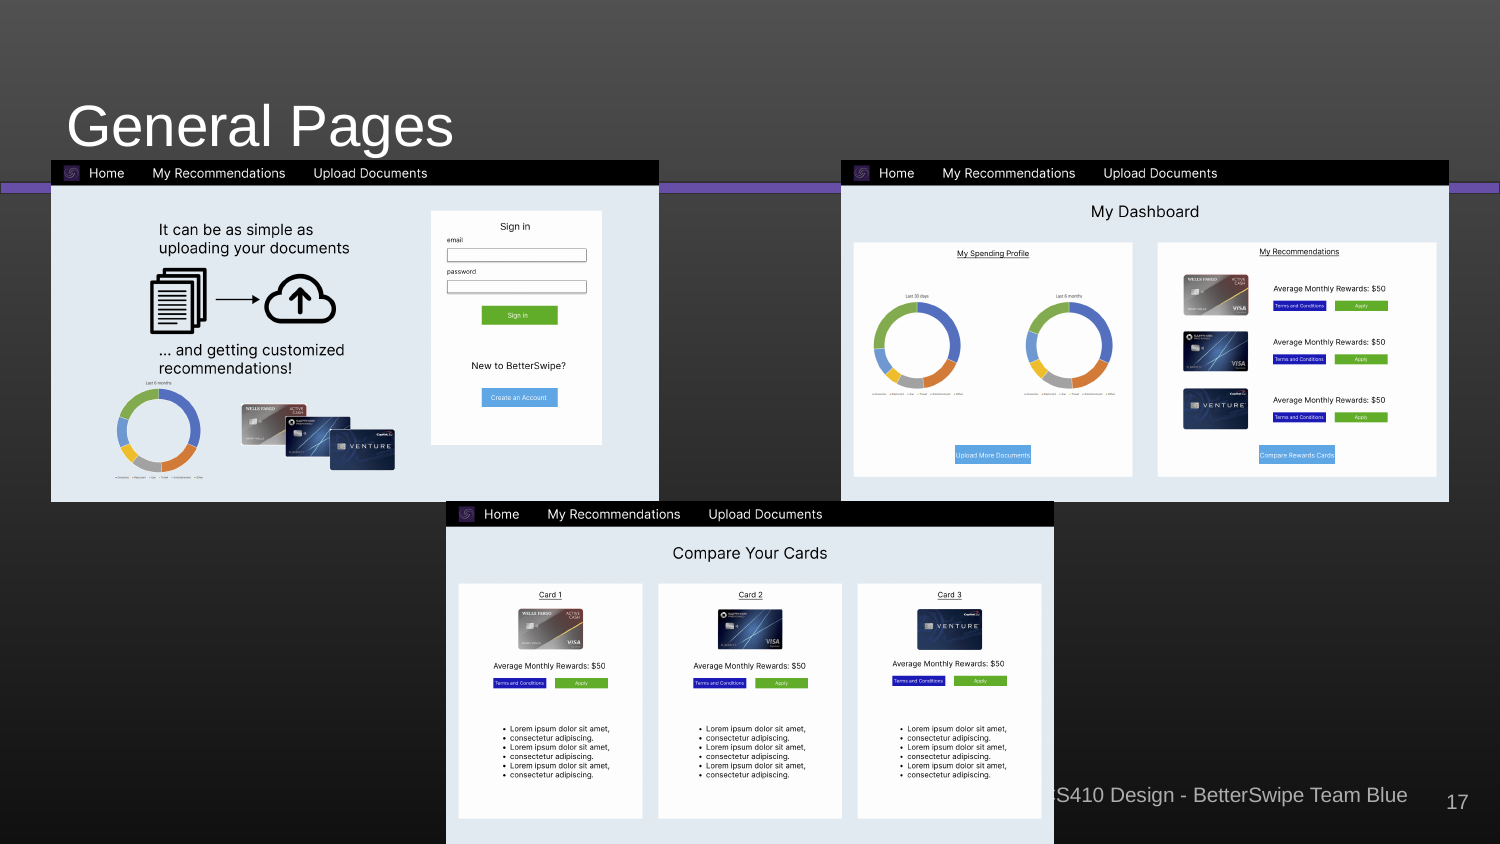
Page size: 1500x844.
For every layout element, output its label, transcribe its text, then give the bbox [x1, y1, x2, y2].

title General Pages [51, 72, 1449, 176]
slide_number ‹#› [1394, 769, 1484, 834]
picture [50, 159, 1450, 844]
